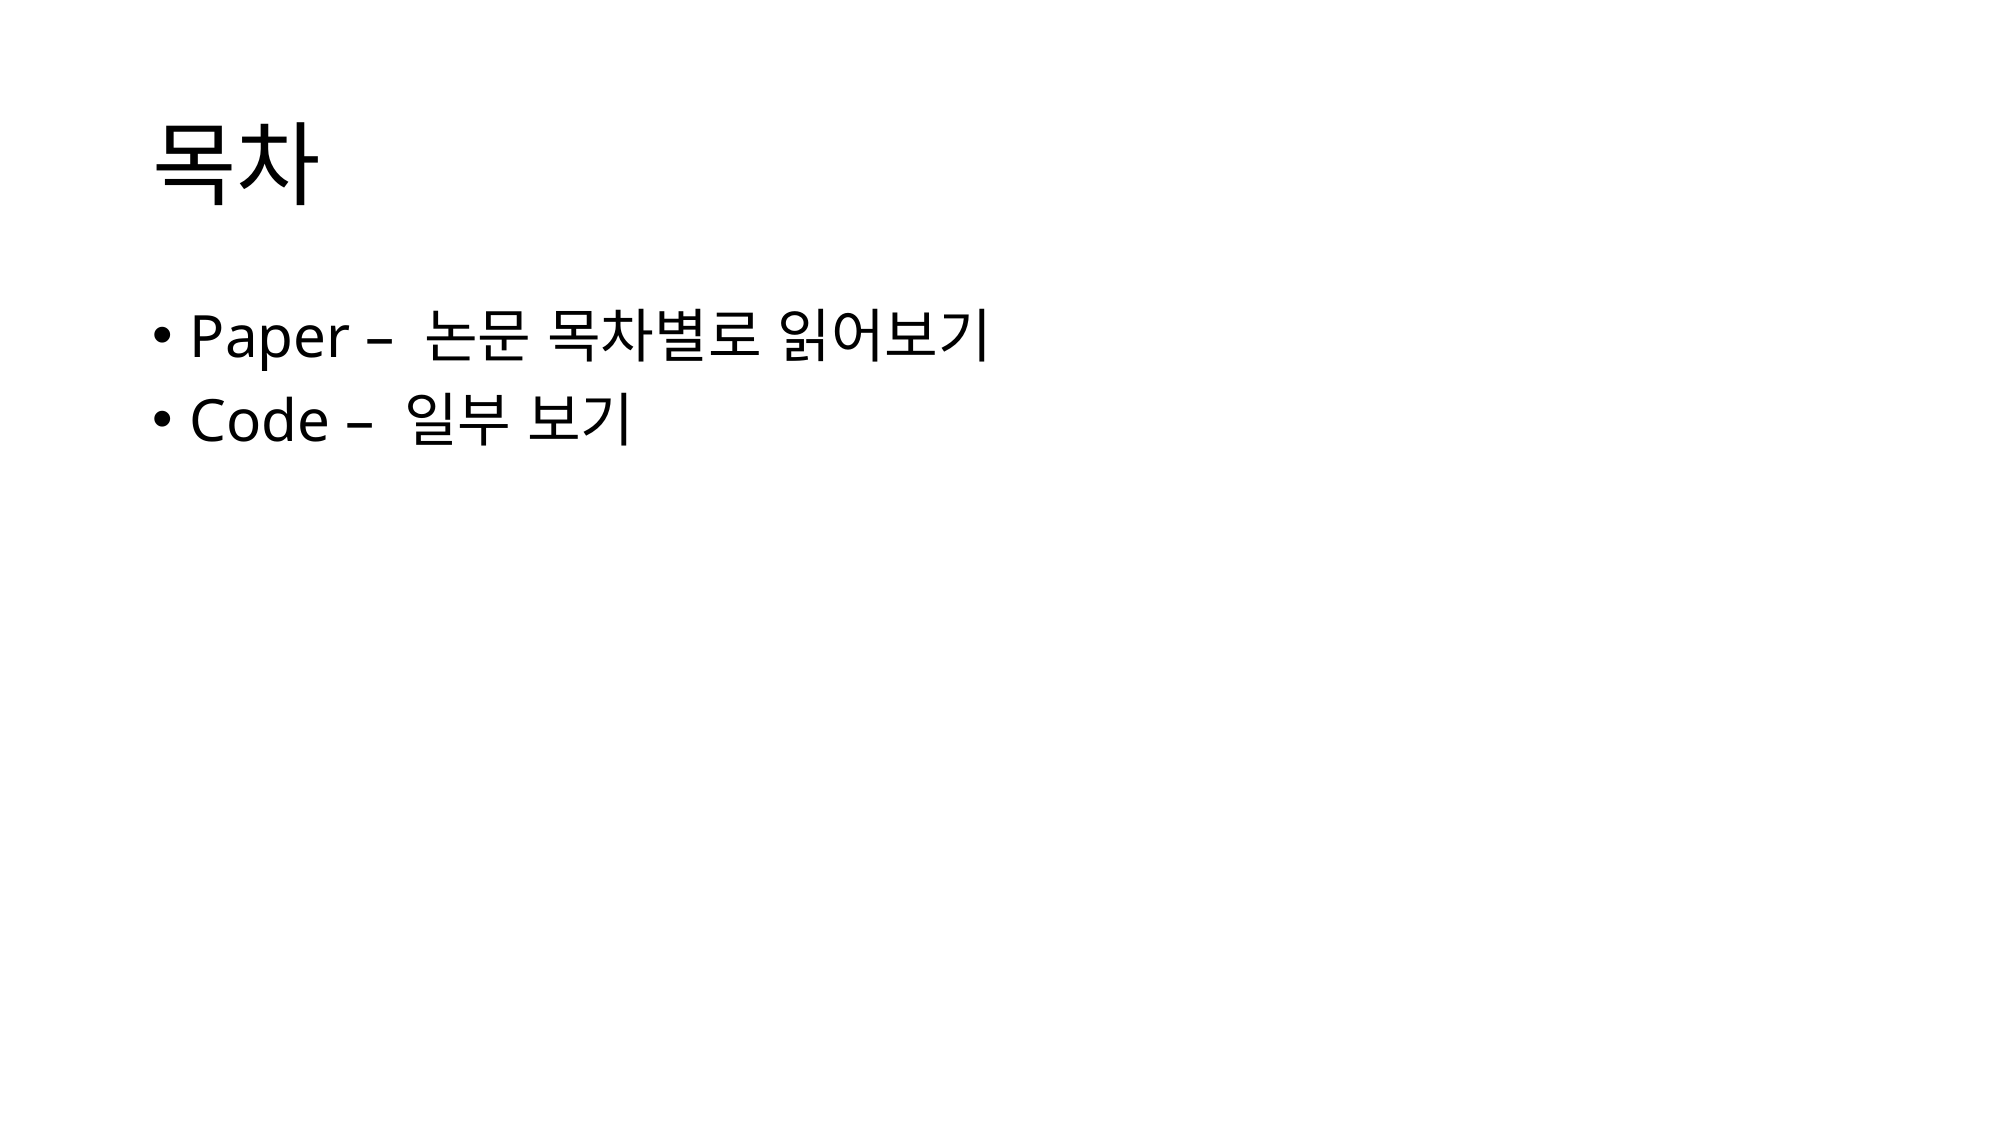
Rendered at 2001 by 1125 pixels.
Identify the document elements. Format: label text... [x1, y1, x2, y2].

title 목차 [137, 59, 1863, 278]
list Paper – 논문 목차별로 읽어보기 Code – 일부 보기 [137, 299, 1863, 1014]
